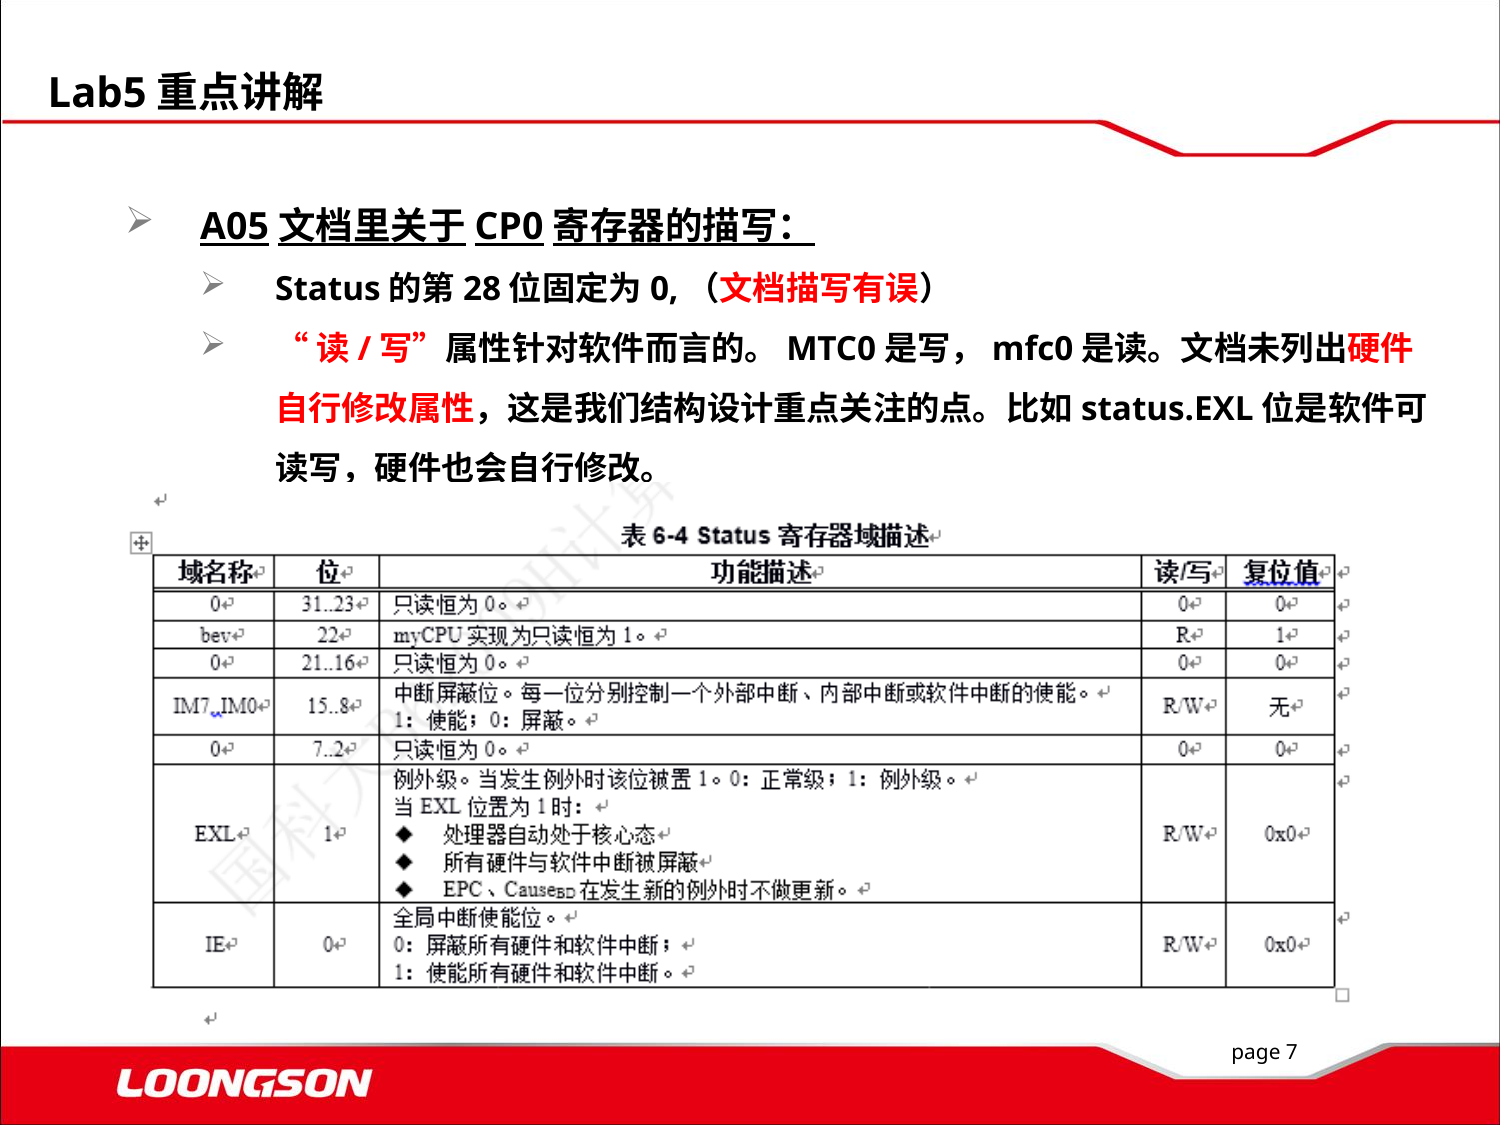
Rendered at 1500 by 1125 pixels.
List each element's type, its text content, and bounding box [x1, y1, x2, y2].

picture [0, 0, 1500, 1125]
slide_number page 7 [962, 1038, 1313, 1084]
text_box A05文档里关于CP0寄存器的描写： Status的第28位固定为0,（文档描写有误） “读/写”属性针对软件而言的。MTC0是写，mfc0是读。文档未列出硬件自行修改属性，这是我们结构设计重点关注的点。比如status.EXL位是软件可读写，硬件也会自行修改。 [35, 172, 1445, 495]
text_box Lab5重点讲解 [35, 56, 916, 123]
